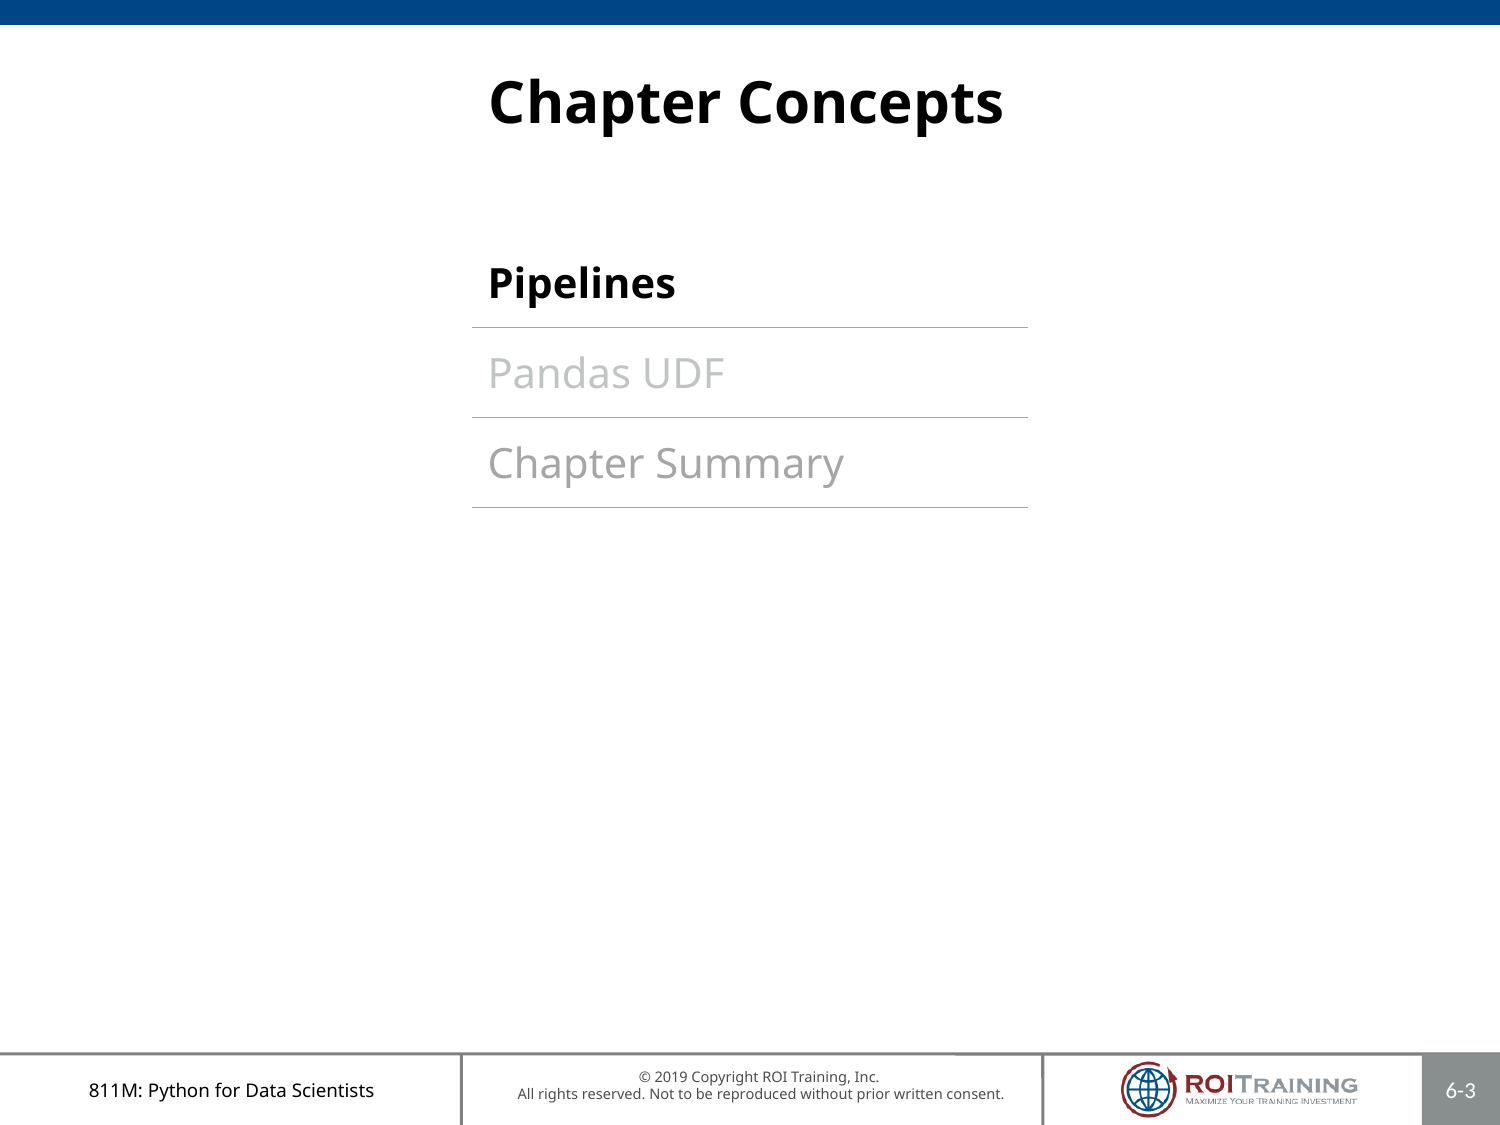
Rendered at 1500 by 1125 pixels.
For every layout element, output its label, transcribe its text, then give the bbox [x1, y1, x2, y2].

table_cell Pandas UDF [473, 328, 1027, 417]
table_header Pipelines [473, 238, 1027, 327]
title Chapter Concepts [172, 48, 1322, 152]
table_cell Chapter Summary [473, 418, 1027, 507]
picture [1113, 1060, 1362, 1118]
